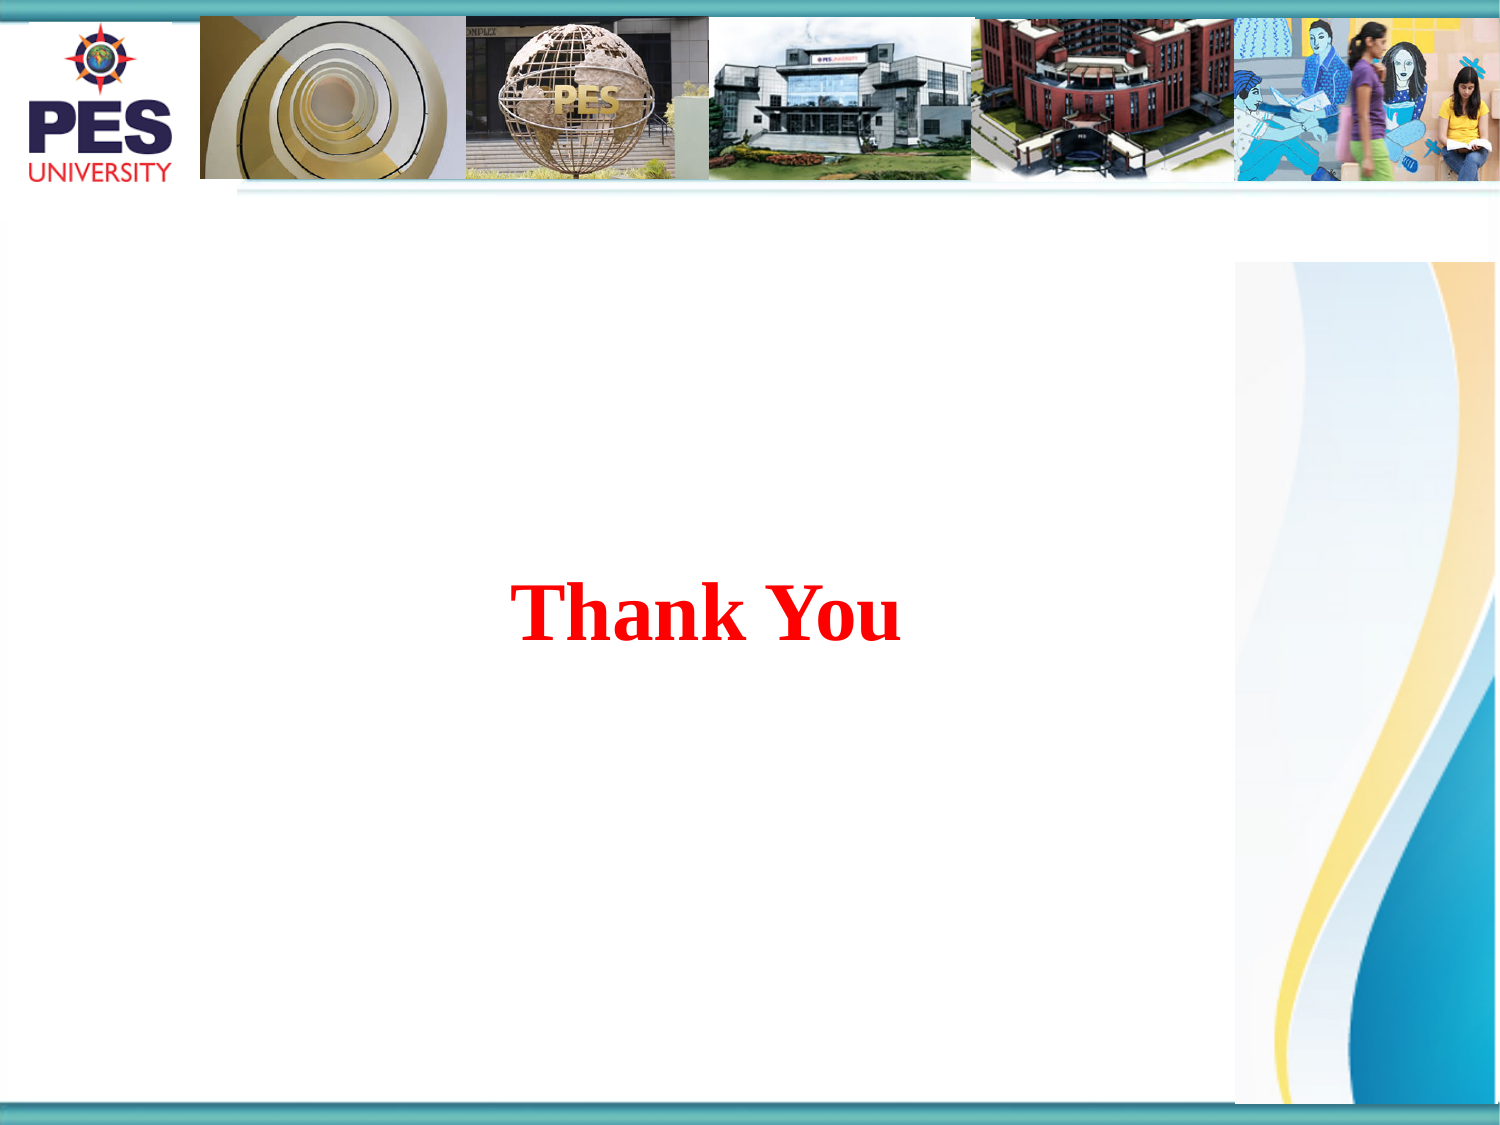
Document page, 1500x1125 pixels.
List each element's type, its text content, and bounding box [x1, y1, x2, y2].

text_box Thank You [467, 549, 947, 666]
picture [0, 0, 1500, 1125]
